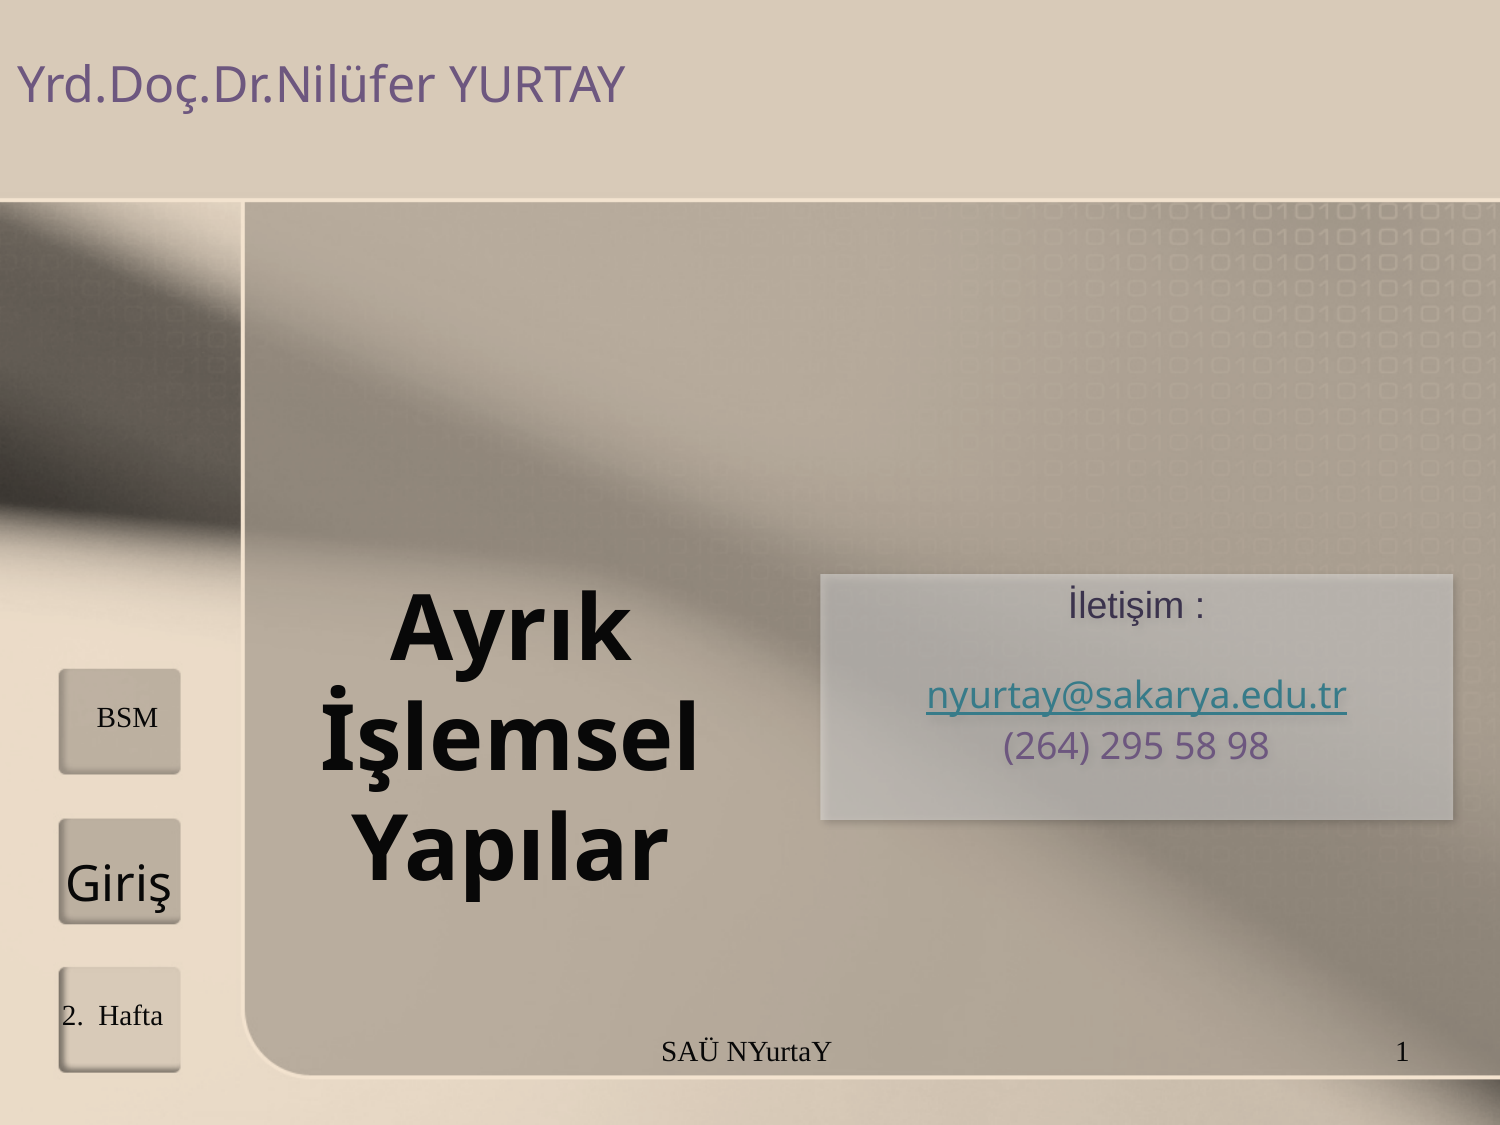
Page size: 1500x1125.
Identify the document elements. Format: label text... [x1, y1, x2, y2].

slide_number 2. Hafta [46, 988, 398, 1067]
text_box Yrd.Doç.Dr.Nilüfer YURTAY [0, 0, 645, 120]
text_box BSM [81, 691, 176, 742]
subtitle Giriş [49, 843, 1351, 963]
slide_number 1 [1074, 1024, 1426, 1103]
footer SAÜ NYurtaY [512, 1024, 988, 1103]
title Ayrık İşlemsel Yapılar [190, 656, 818, 812]
text_box İletişim : nyurtay@sakarya.edu.tr (264) 295 58 98 [820, 574, 1454, 820]
